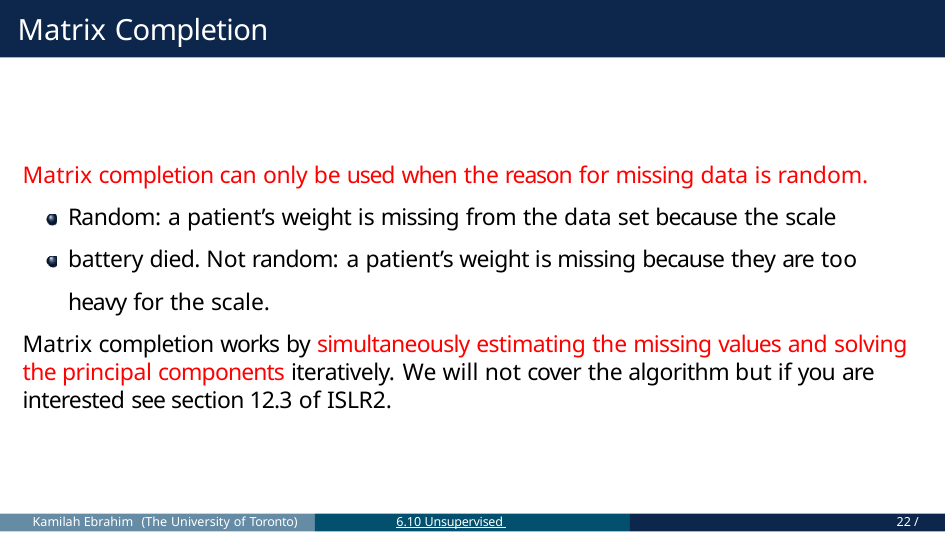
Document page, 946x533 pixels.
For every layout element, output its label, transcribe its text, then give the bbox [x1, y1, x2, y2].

text_box Matrix completion can only be used when the reason for missing data is random. Random: a patient’s weight is missing from the data set because the scale battery died. Not random: a patient’s weight is missing because they are too heavy for the scale. Matrix completion works by simultaneously estimating the missing values and solving the principal components iteratively. We will not cover the algorithm but if you are interested see section 12.3 of ISLR2. [20, 143, 914, 413]
picture [45, 214, 58, 226]
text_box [0, 513, 946, 532]
title Matrix Completion [15, 8, 518, 101]
picture [45, 256, 58, 268]
